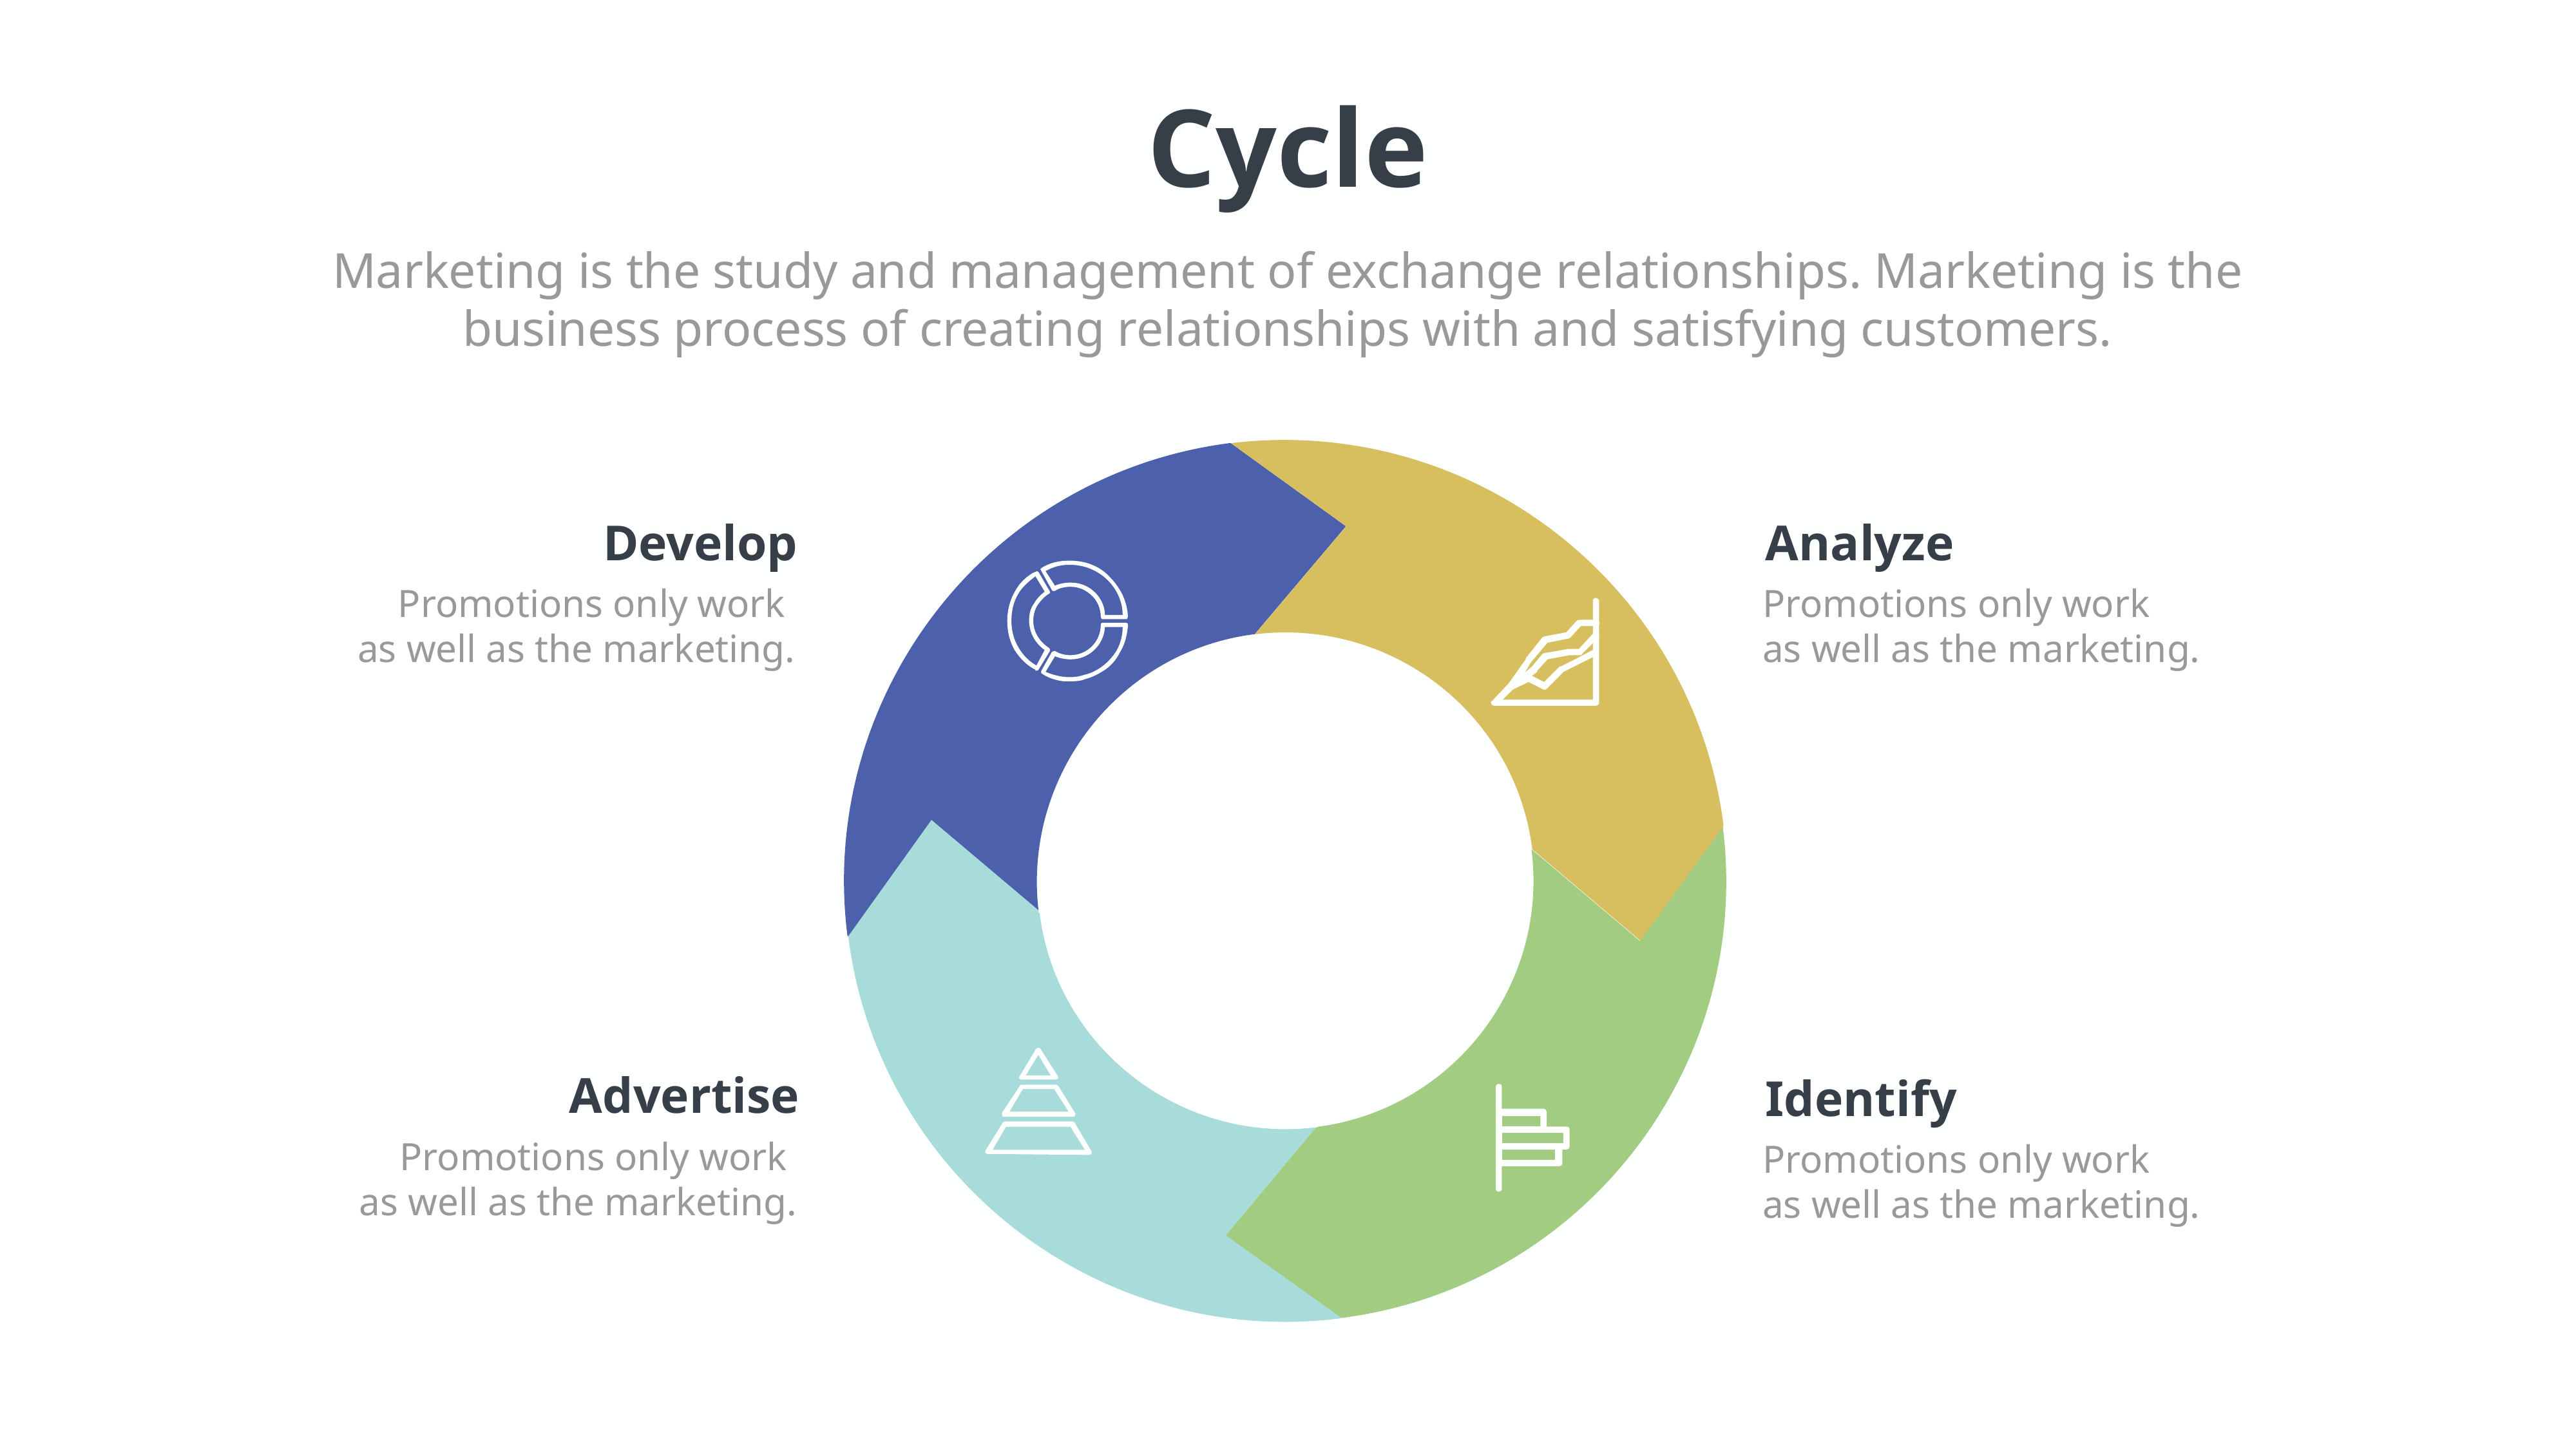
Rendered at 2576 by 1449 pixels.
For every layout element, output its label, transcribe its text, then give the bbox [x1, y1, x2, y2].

text_box [848, 820, 1341, 1322]
text_box Advertise [557, 1060, 809, 1128]
text_box [1496, 1126, 1570, 1150]
text_box [1007, 571, 1050, 671]
text_box [1496, 1083, 1502, 1110]
text_box Analyze [1756, 507, 2008, 574]
text_box [1018, 1047, 1058, 1080]
text_box [985, 1121, 1092, 1155]
text_box [1230, 440, 1724, 941]
text_box Promotions only work as well as the marketing. [327, 574, 805, 675]
text_box Promotions only work as well as the marketing. [329, 1128, 806, 1228]
text_box Cycle [1138, 75, 1438, 214]
text_box Identify [1756, 1063, 2008, 1131]
text_box [1592, 598, 1599, 621]
text_box Promotions only work as well as the marketing. [1753, 574, 2222, 675]
text_box [844, 443, 1346, 936]
text_box Marketing is the study and management of exchange relationships. Marketing is the business process of creating relationships with and satisfying customers. [259, 235, 2317, 361]
text_box Develop [555, 507, 807, 575]
text_box [1491, 637, 1599, 706]
text_box [1496, 1143, 1563, 1166]
text_box [1040, 560, 1128, 620]
text_box [1041, 623, 1128, 681]
text_box [1592, 625, 1599, 634]
text_box Promotions only work as well as the marketing. [1753, 1131, 2222, 1231]
text_box [1226, 828, 1726, 1318]
text_box [1496, 1166, 1502, 1192]
text_box [1507, 620, 1600, 690]
text_box [1496, 1108, 1547, 1128]
text_box [1002, 1084, 1076, 1117]
